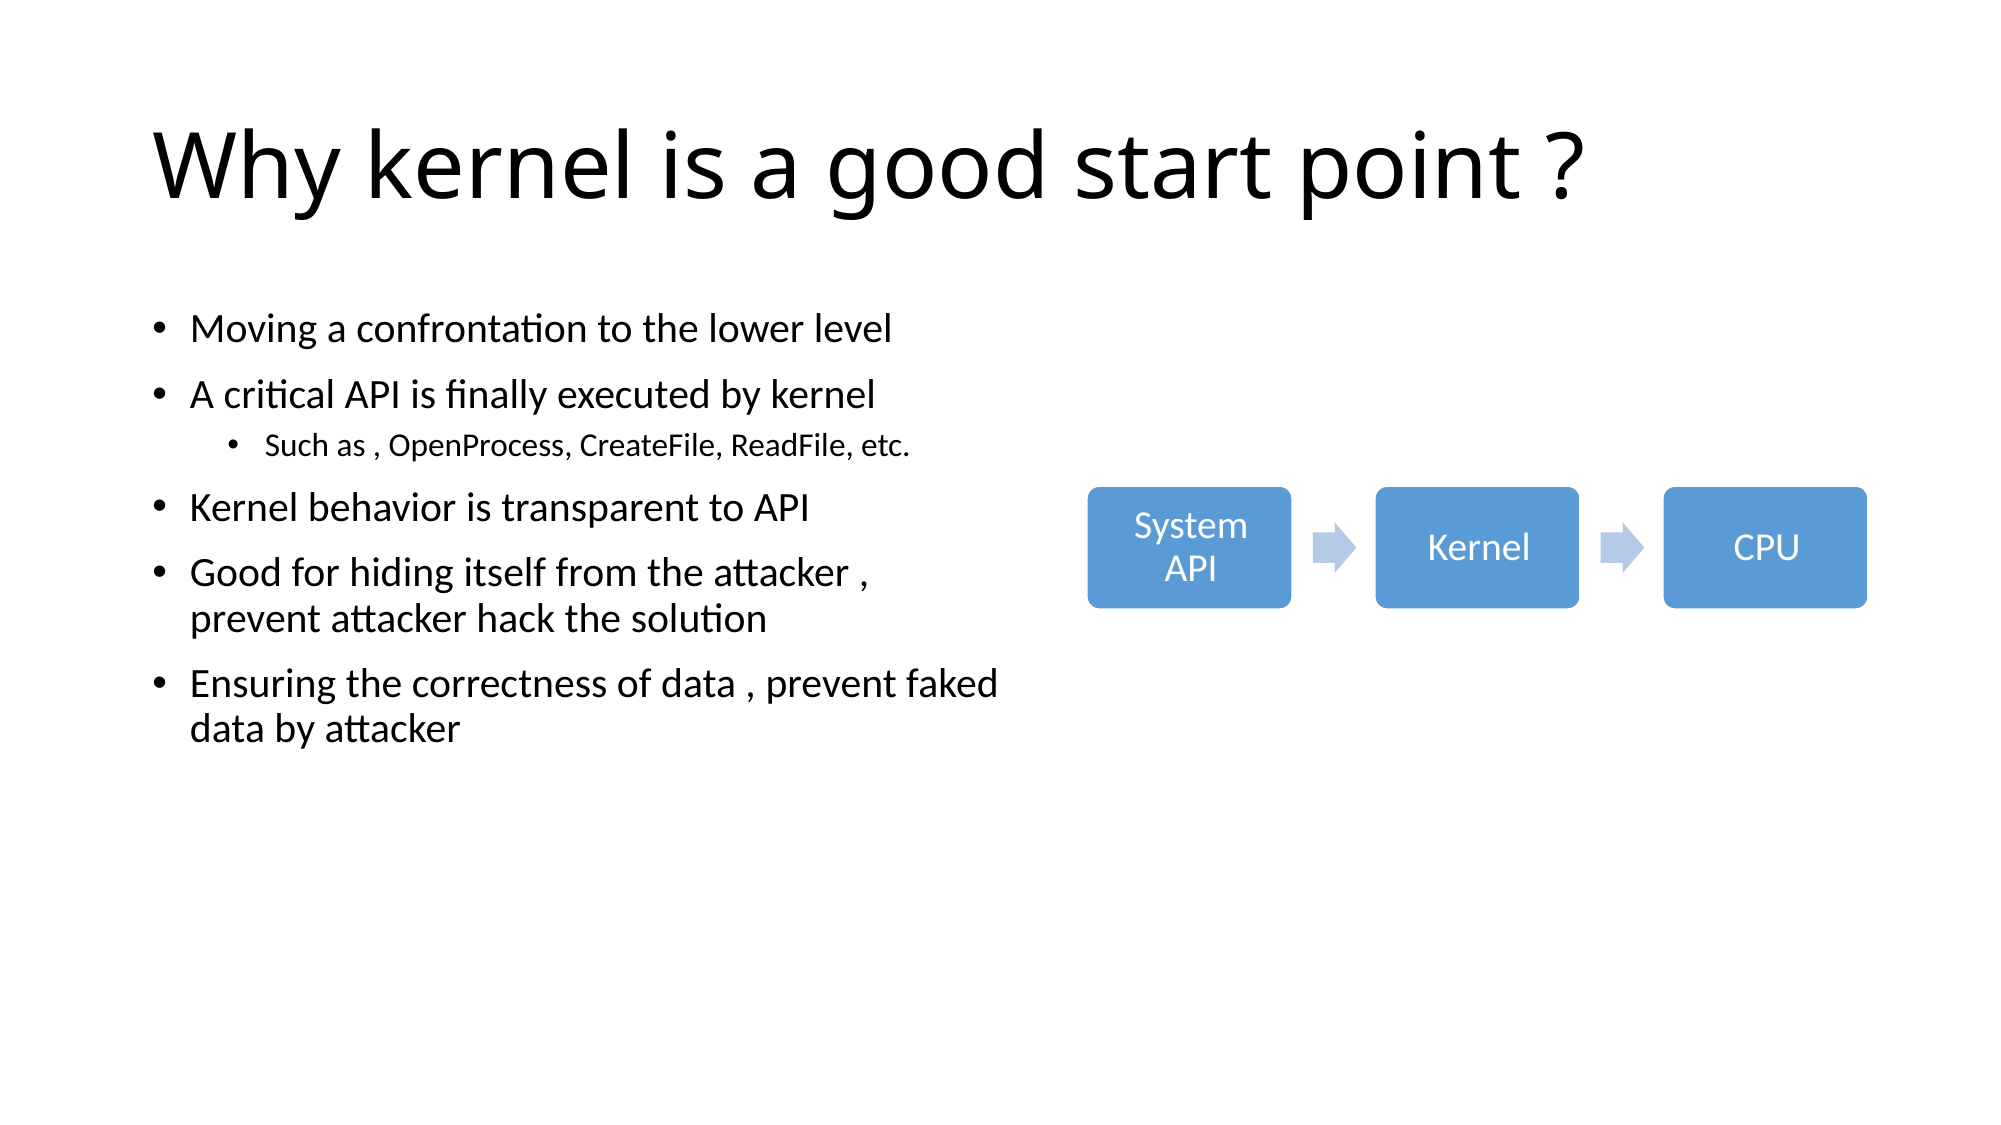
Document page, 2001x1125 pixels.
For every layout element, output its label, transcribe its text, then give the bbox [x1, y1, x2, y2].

list Moving a confrontation to the lower level A critical API is finally executed by kernel Such as , OpenProcess, CreateFile, ReadFile, etc. Kernel behavior is transparent to API Good for hiding itself from the attacker , prevent attacker hack the solution Ensuring the correctness of data , prevent faked data by attacker [137, 299, 1022, 1060]
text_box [1085, 179, 1869, 916]
title Why kernel is a good start point ? [137, 59, 1863, 278]
